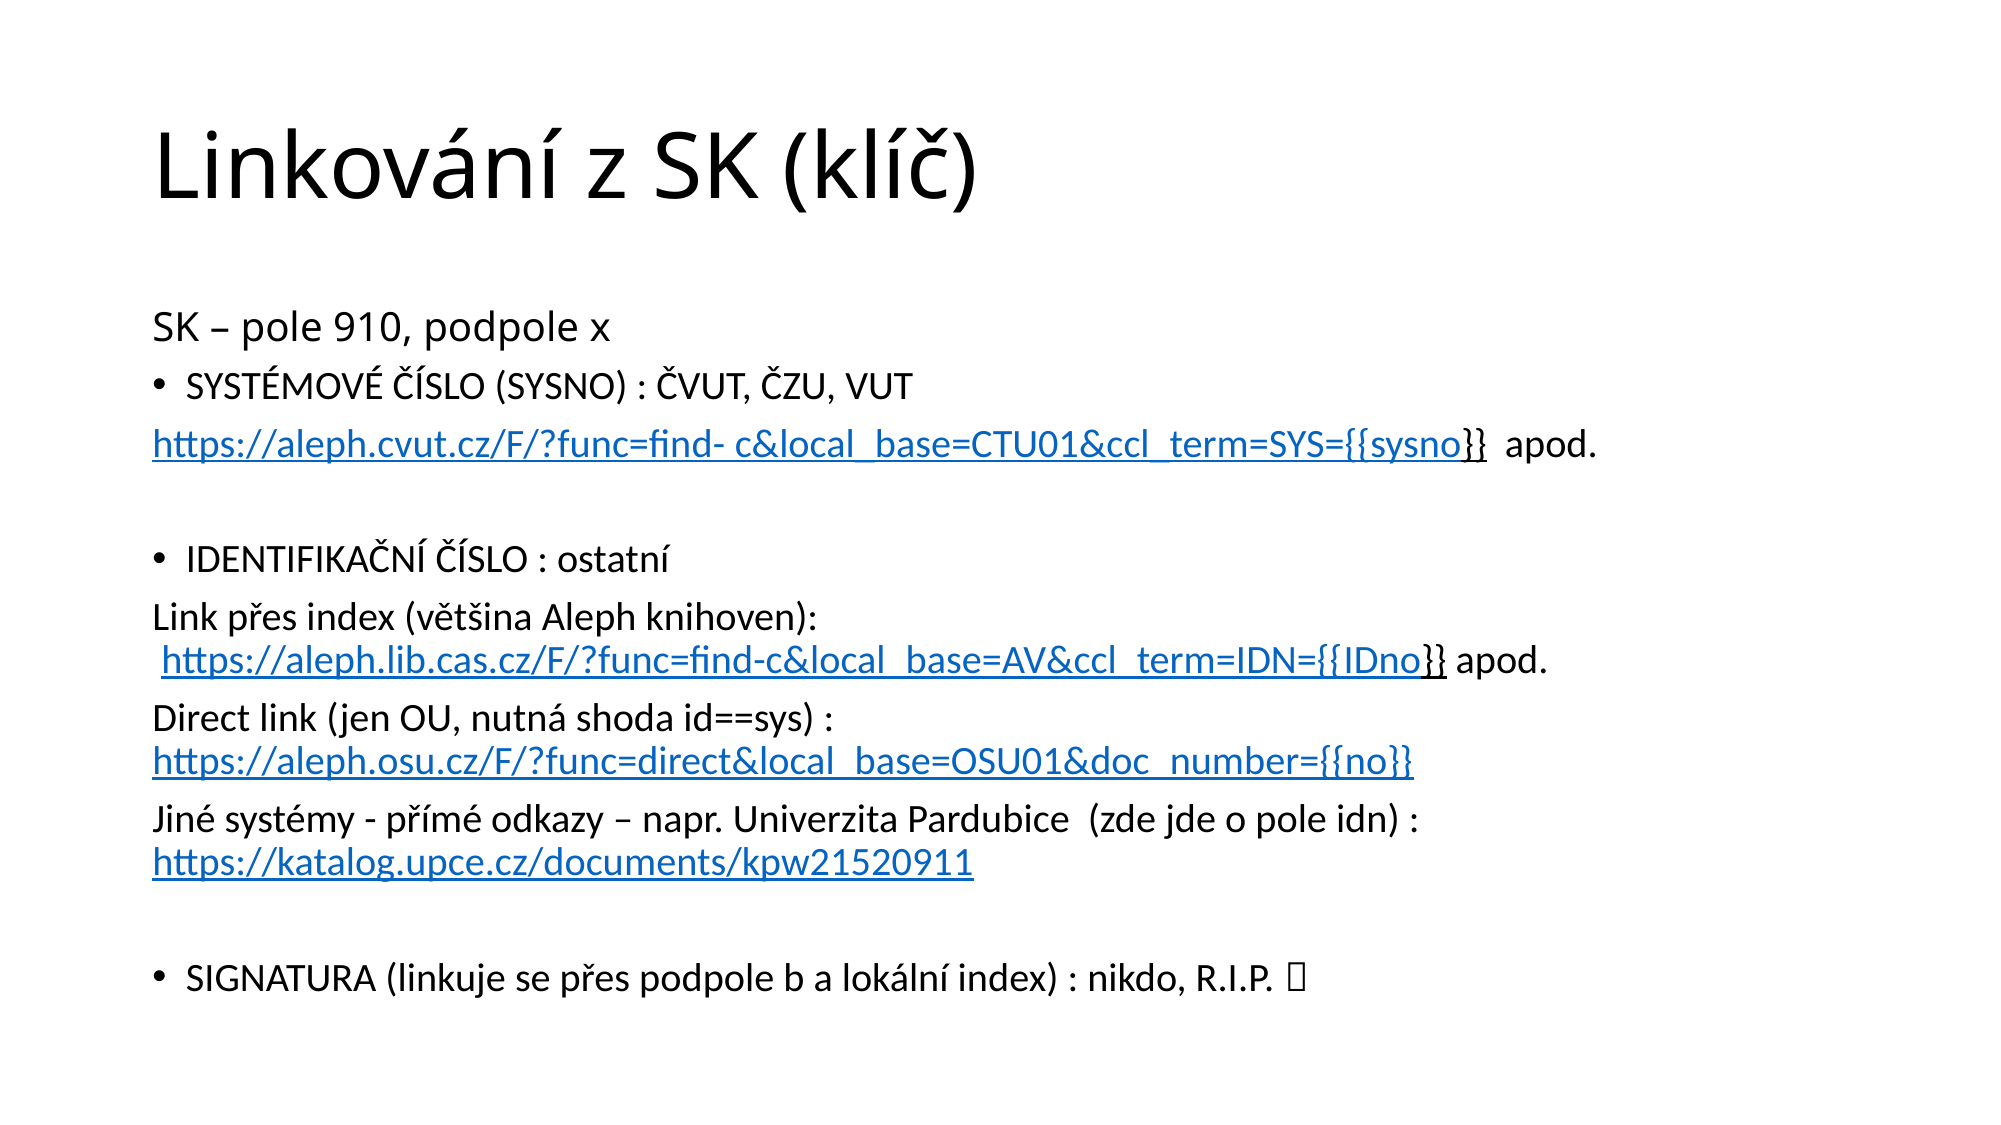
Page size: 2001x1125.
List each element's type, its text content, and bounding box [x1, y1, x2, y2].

title Linkování z SK (klíč) [137, 59, 1863, 278]
list SK – pole 910, podpole x SYSTÉMOVÉ ČÍSLO (SYSNO) : ČVUT, ČZU, VUT https://aleph.cvut.cz/F/?func=find- c&local_base=CTU01&ccl_term=SYS={{sysno}} apod. IDENTIFIKAČNÍ ČÍSLO : ostatní Link přes index (většina Aleph knihoven): https://aleph.lib.cas.cz/F/?func=find-c&local_base=AV&ccl_term=IDN={{IDno}} apod. Direct link (jen OU, nutná shoda id==sys) : https://aleph.osu.cz/F/?func=direct&local_base=OSU01&doc_number={{no}} Jiné systémy - přímé odkazy – napr. Univerzita Pardubice (zde jde o pole idn) : https://katalog.upce.cz/documents/kpw21520911 SIGNATURA (linkuje se přes podpole b a lokální index) : nikdo, R.I.P.  [137, 299, 1863, 1014]
